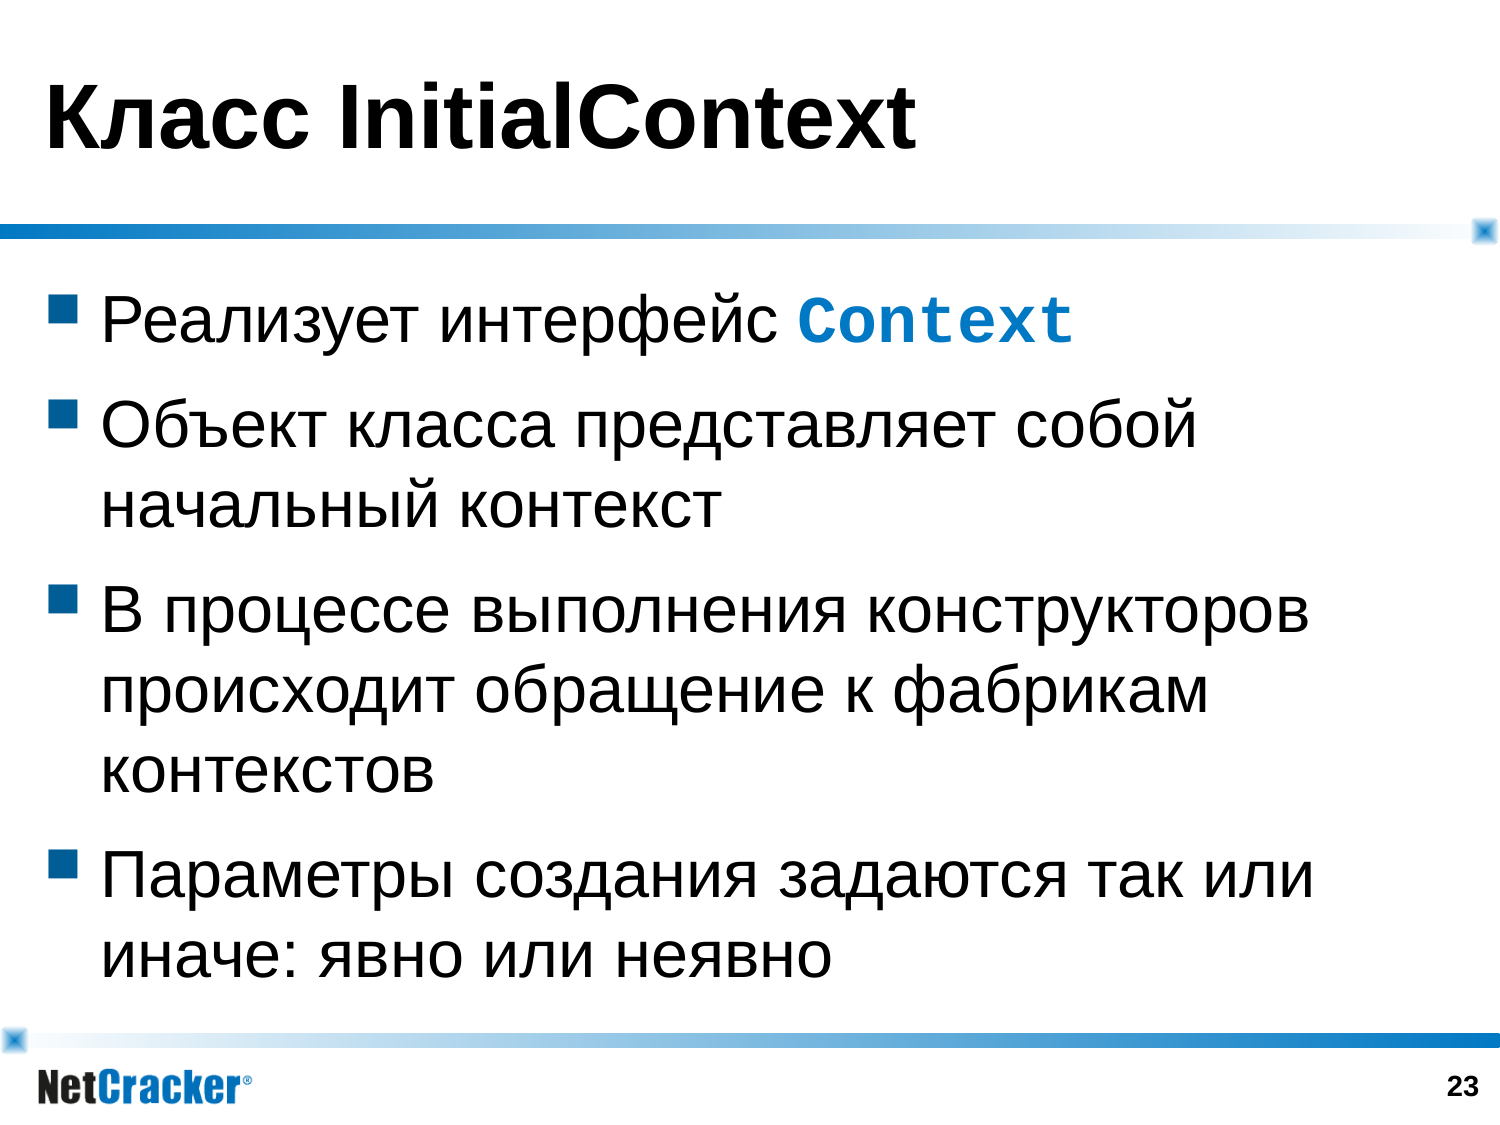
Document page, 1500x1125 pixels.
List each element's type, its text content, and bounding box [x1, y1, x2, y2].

list Реализует интерфейс Context Объект класса представляет собой начальный контекст В процессе выполнения конструкторов происходит обращение к фабрикам контекстов Параметры создания задаются так или иначе: явно или неявно [29, 268, 1470, 1004]
title Класс InitialContext [29, 0, 1470, 225]
picture [34, 1063, 256, 1118]
slide_number 22 [1143, 1034, 1495, 1111]
